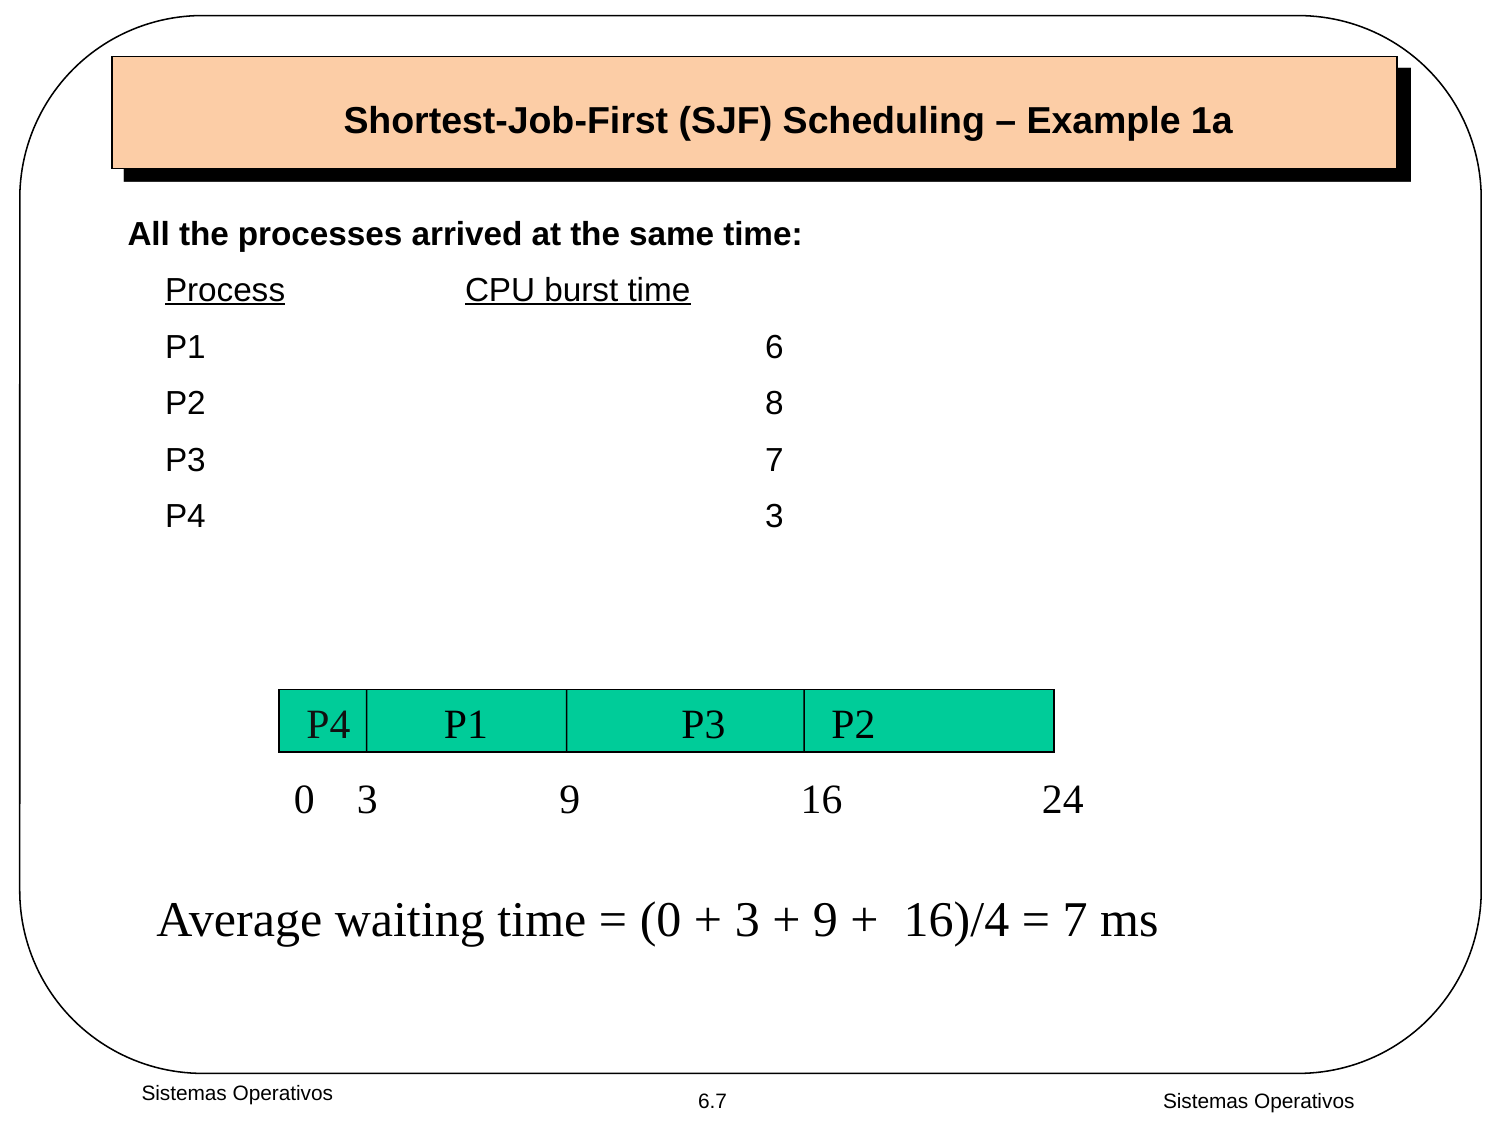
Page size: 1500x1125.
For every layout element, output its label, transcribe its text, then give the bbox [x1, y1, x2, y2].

text_box Average waiting time = (0 + 3 + 9 + 16)/4 = 7 ms [141, 879, 1355, 954]
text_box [278, 689, 1255, 830]
text_box Shortest-Job-First (SJF) Scheduling – Example 1a [308, 88, 1269, 149]
footer Sistemas Operativos [0, 1072, 476, 1125]
list All the processes arrived at the same time: Process CPU burst time P1 6 P2 8 P3 7 P4 3 [112, 204, 1388, 1023]
